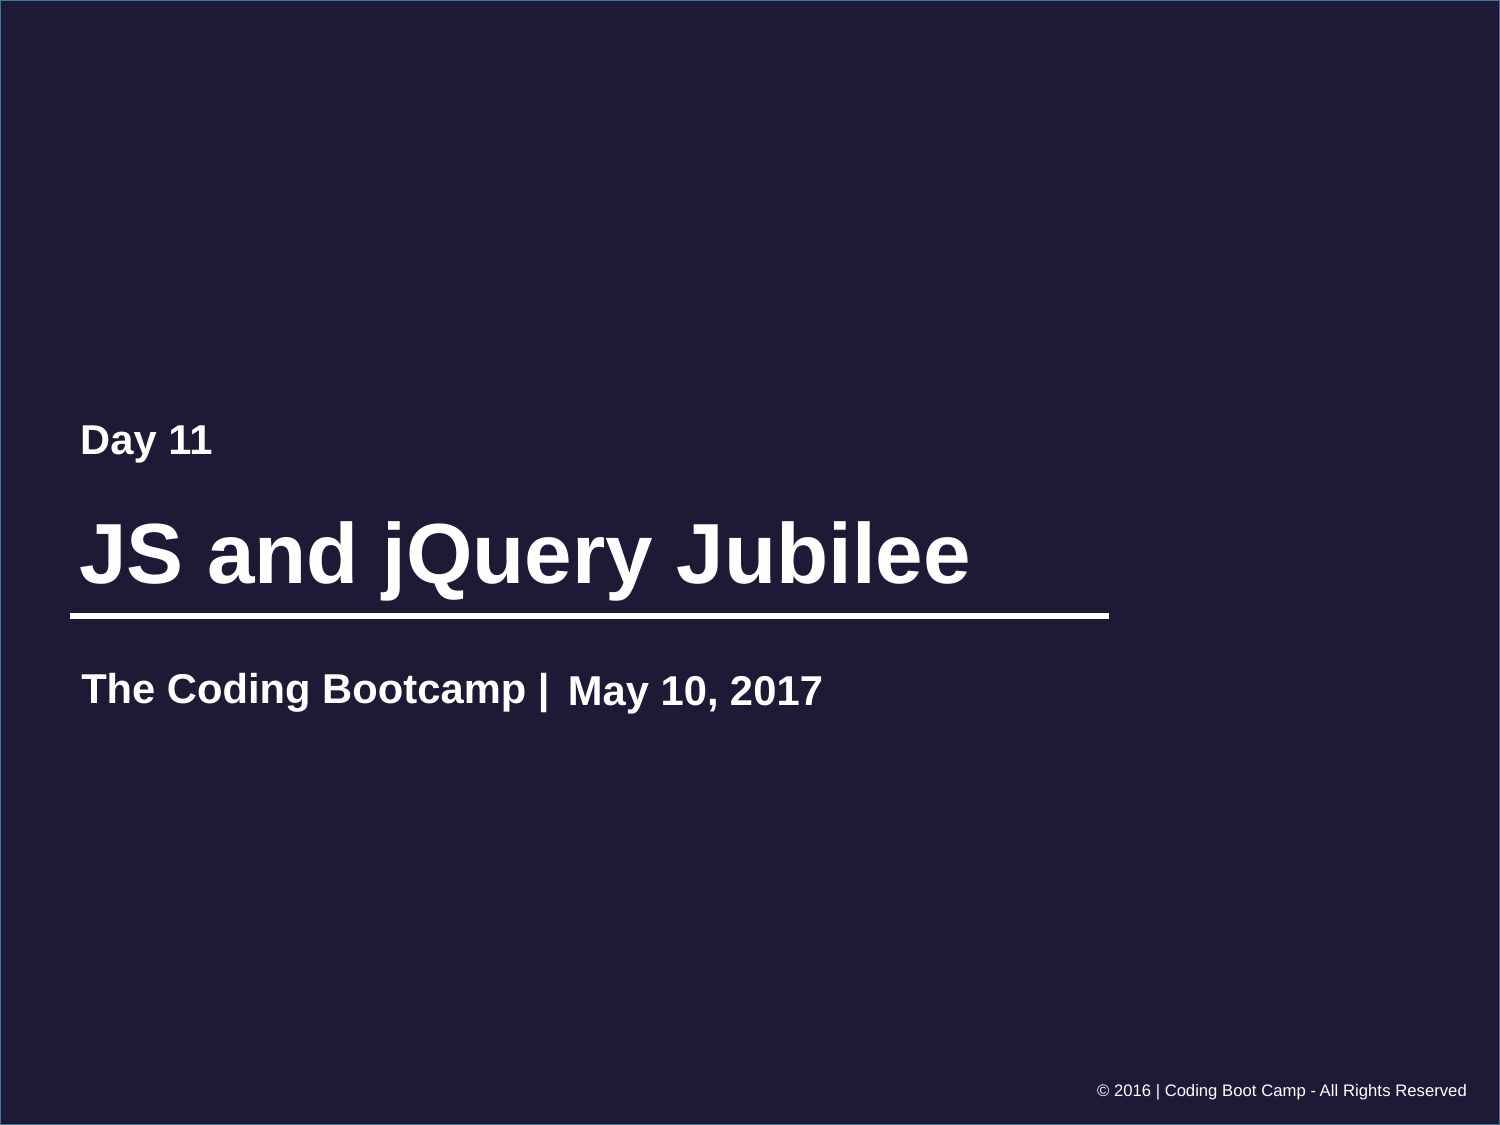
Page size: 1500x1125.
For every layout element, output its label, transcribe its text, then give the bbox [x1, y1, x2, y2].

list Day 11 [65, 410, 509, 474]
title JS and jQuery Jubilee [64, 484, 1415, 628]
list May 10, 2017 [552, 661, 926, 725]
